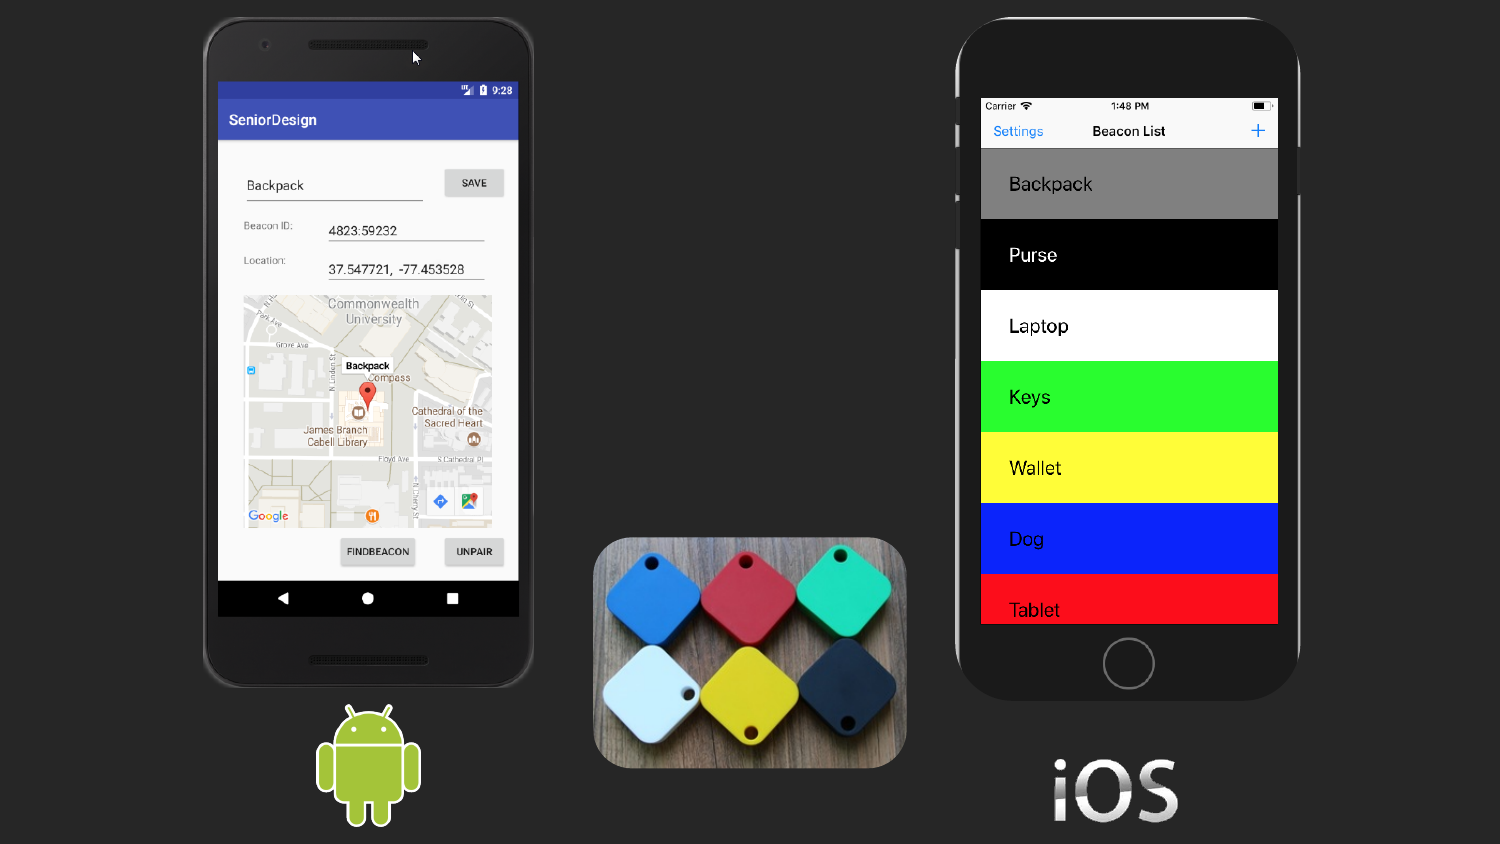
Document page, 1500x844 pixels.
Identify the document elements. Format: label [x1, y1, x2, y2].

picture [955, 16, 1301, 702]
picture [1043, 746, 1192, 834]
picture [592, 537, 907, 769]
picture [315, 704, 421, 827]
picture [203, 16, 534, 689]
